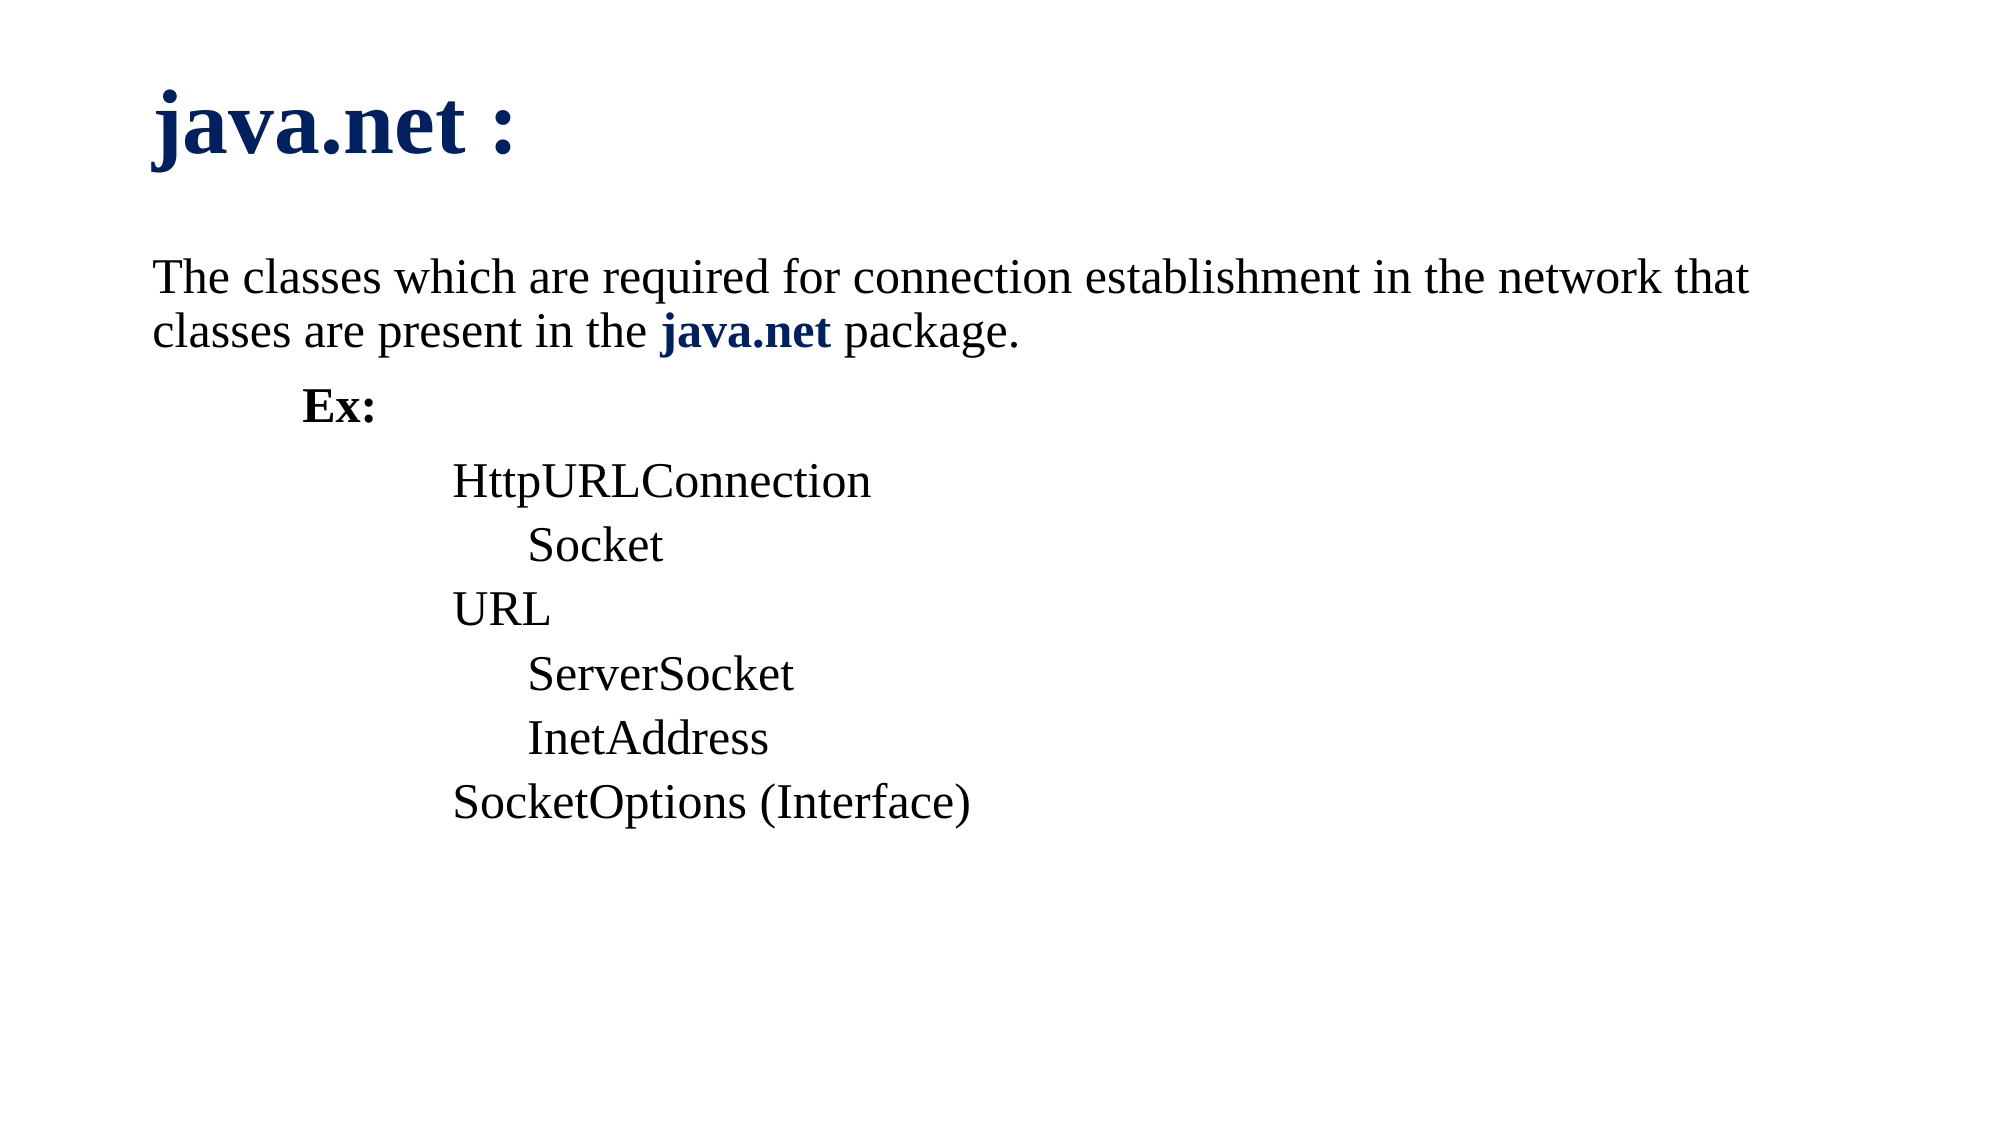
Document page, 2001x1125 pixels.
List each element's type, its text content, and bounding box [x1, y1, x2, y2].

list The classes which are required for connection establishment in the network that classes are present in the java.net package. Ex: HttpURLConnection Socket URL ServerSocket InetAddress SocketOptions (Interface) [137, 242, 1893, 1085]
title java.net : [137, 40, 1863, 207]
